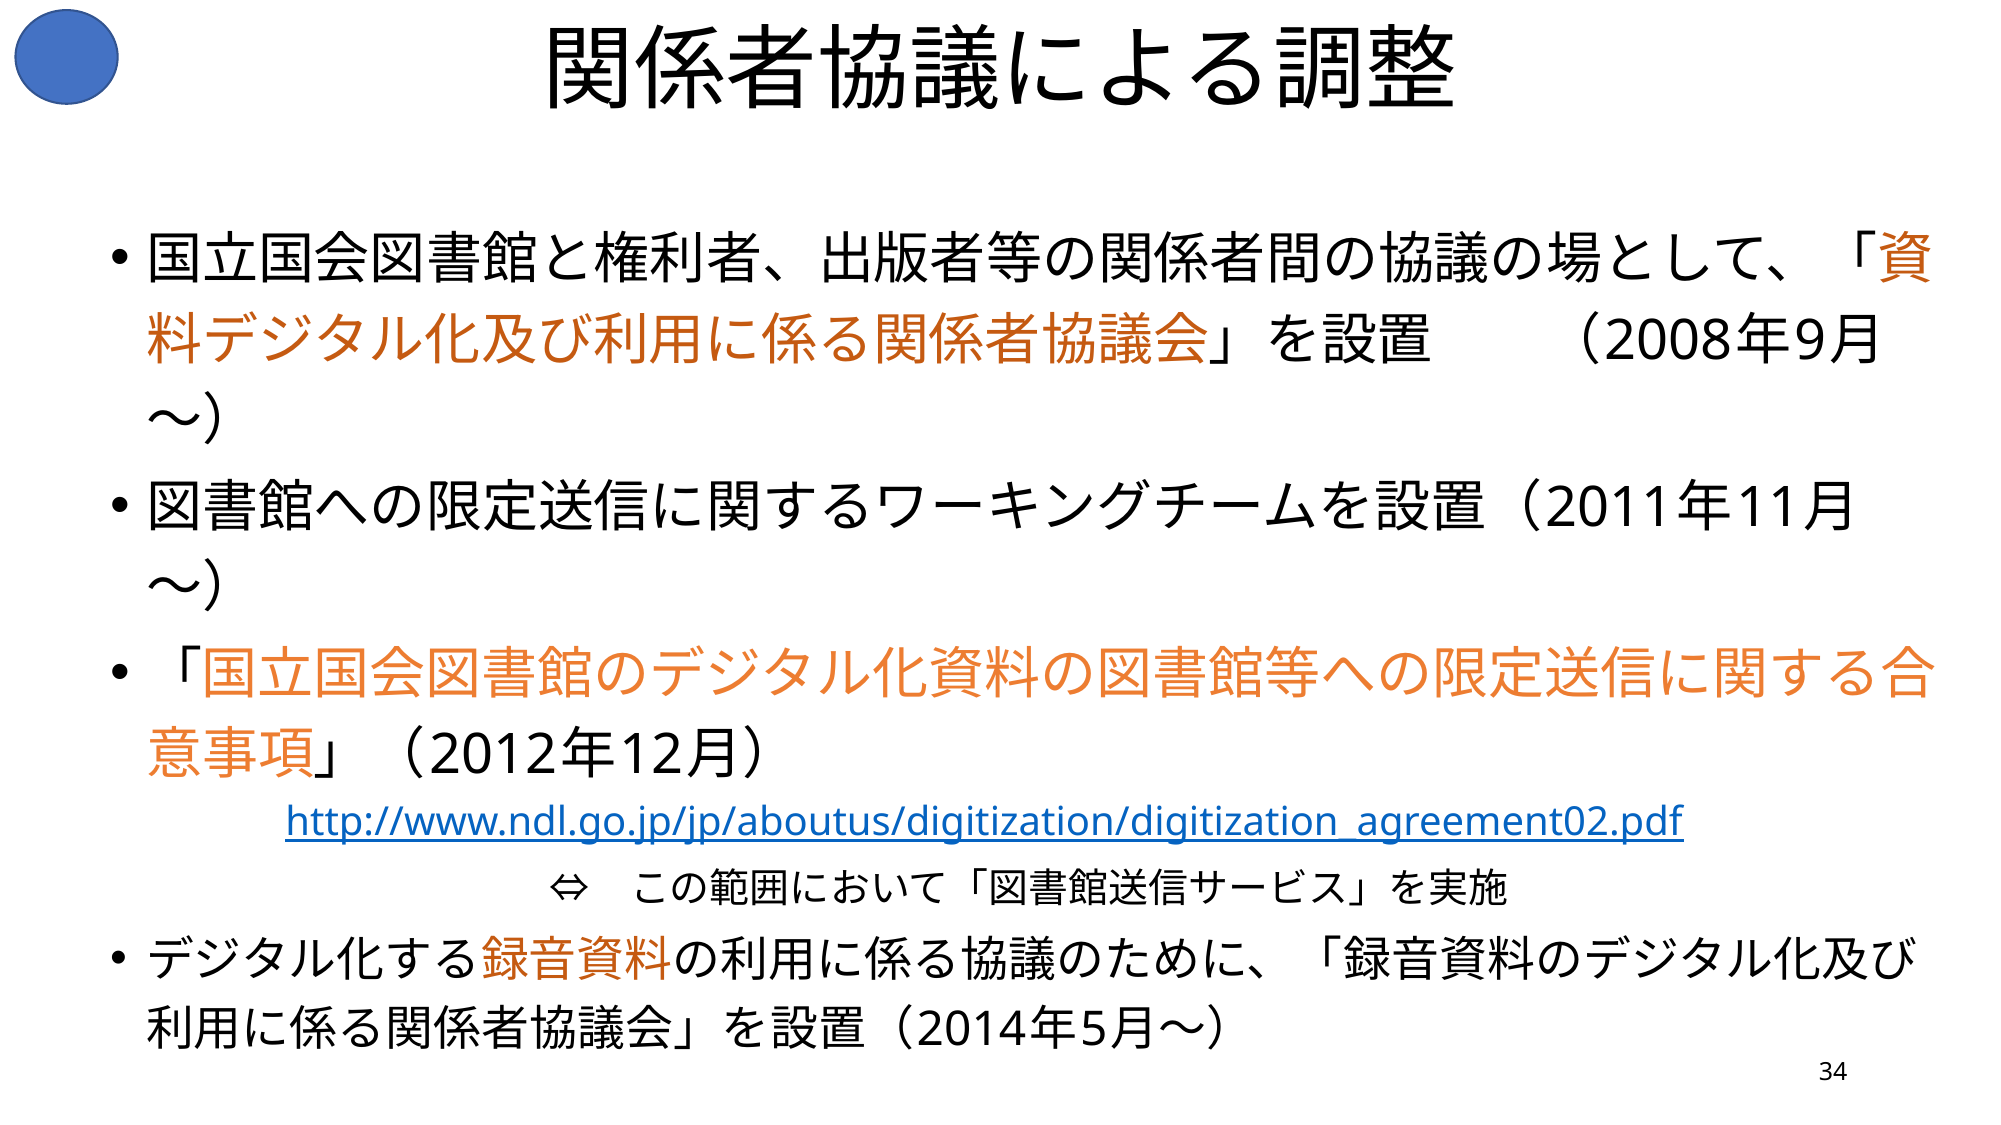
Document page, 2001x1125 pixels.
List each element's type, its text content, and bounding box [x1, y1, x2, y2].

text_box [14, 9, 119, 105]
list 国立国会図書館と権利者、出版者等の関係者間の協議の場として、「資料デジタル化及び利用に係る関係者協議会」を設置 （2008年9月～） 図書館への限定送信に関するワーキングチームを設置（2011年11月～） 「国立国会図書館のデジタル化資料の図書館等への限定送信に関する合意事項」（2012年12月） http://www.ndl.go.jp/jp/aboutus/digitization/digitization_agreement02.pdf ⇔ この範囲において「図書館送信サービス」を実施 デジタル化する録音資料の利用に係る協議のために、「録音資料のデジタル化及び利用に係る関係者協議会」を設置（2014年5月～） [95, 201, 1955, 1083]
slide_number 34 [1412, 1042, 1863, 1103]
title 関係者協議による調整 [0, 0, 2000, 144]
